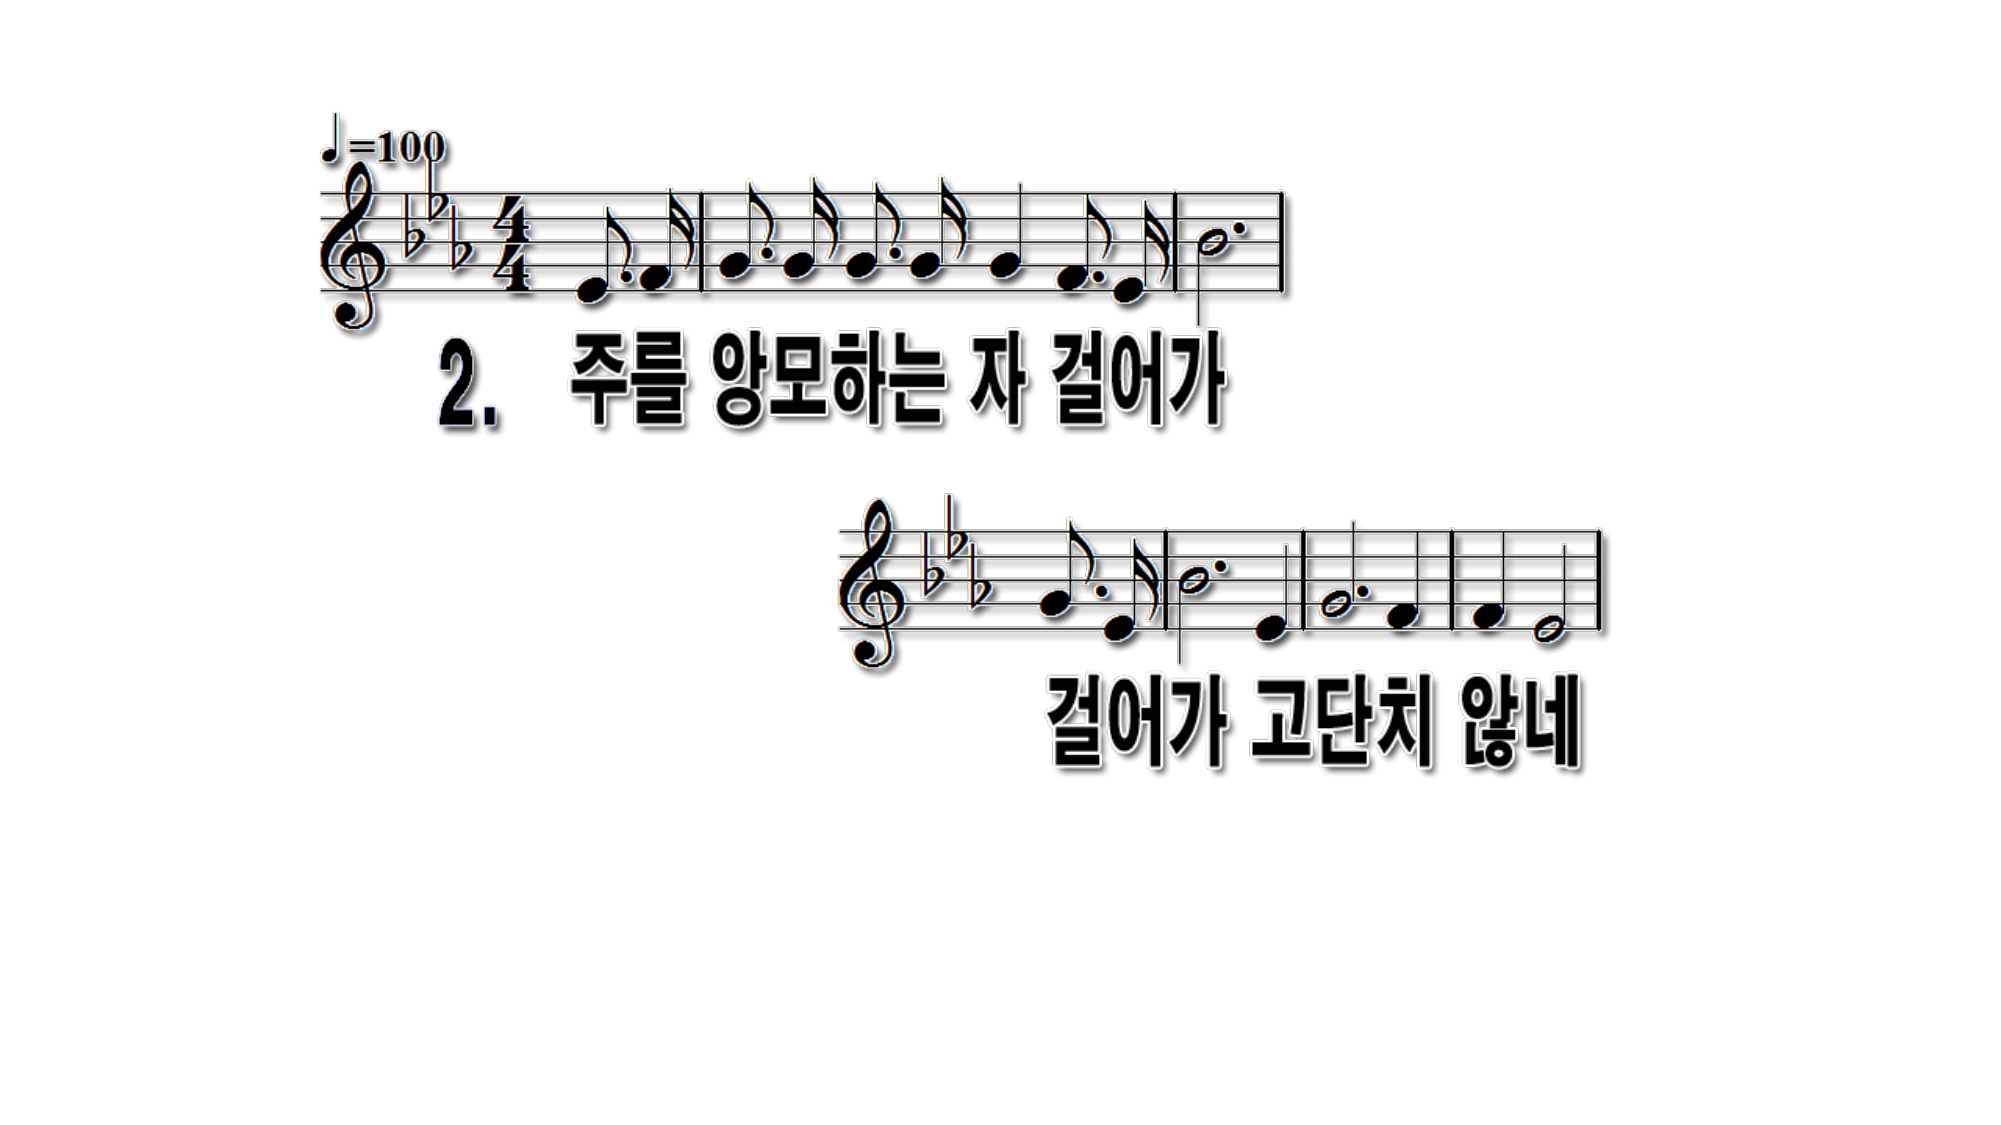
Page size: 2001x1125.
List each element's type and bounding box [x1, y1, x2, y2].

picture [249, 0, 1750, 835]
